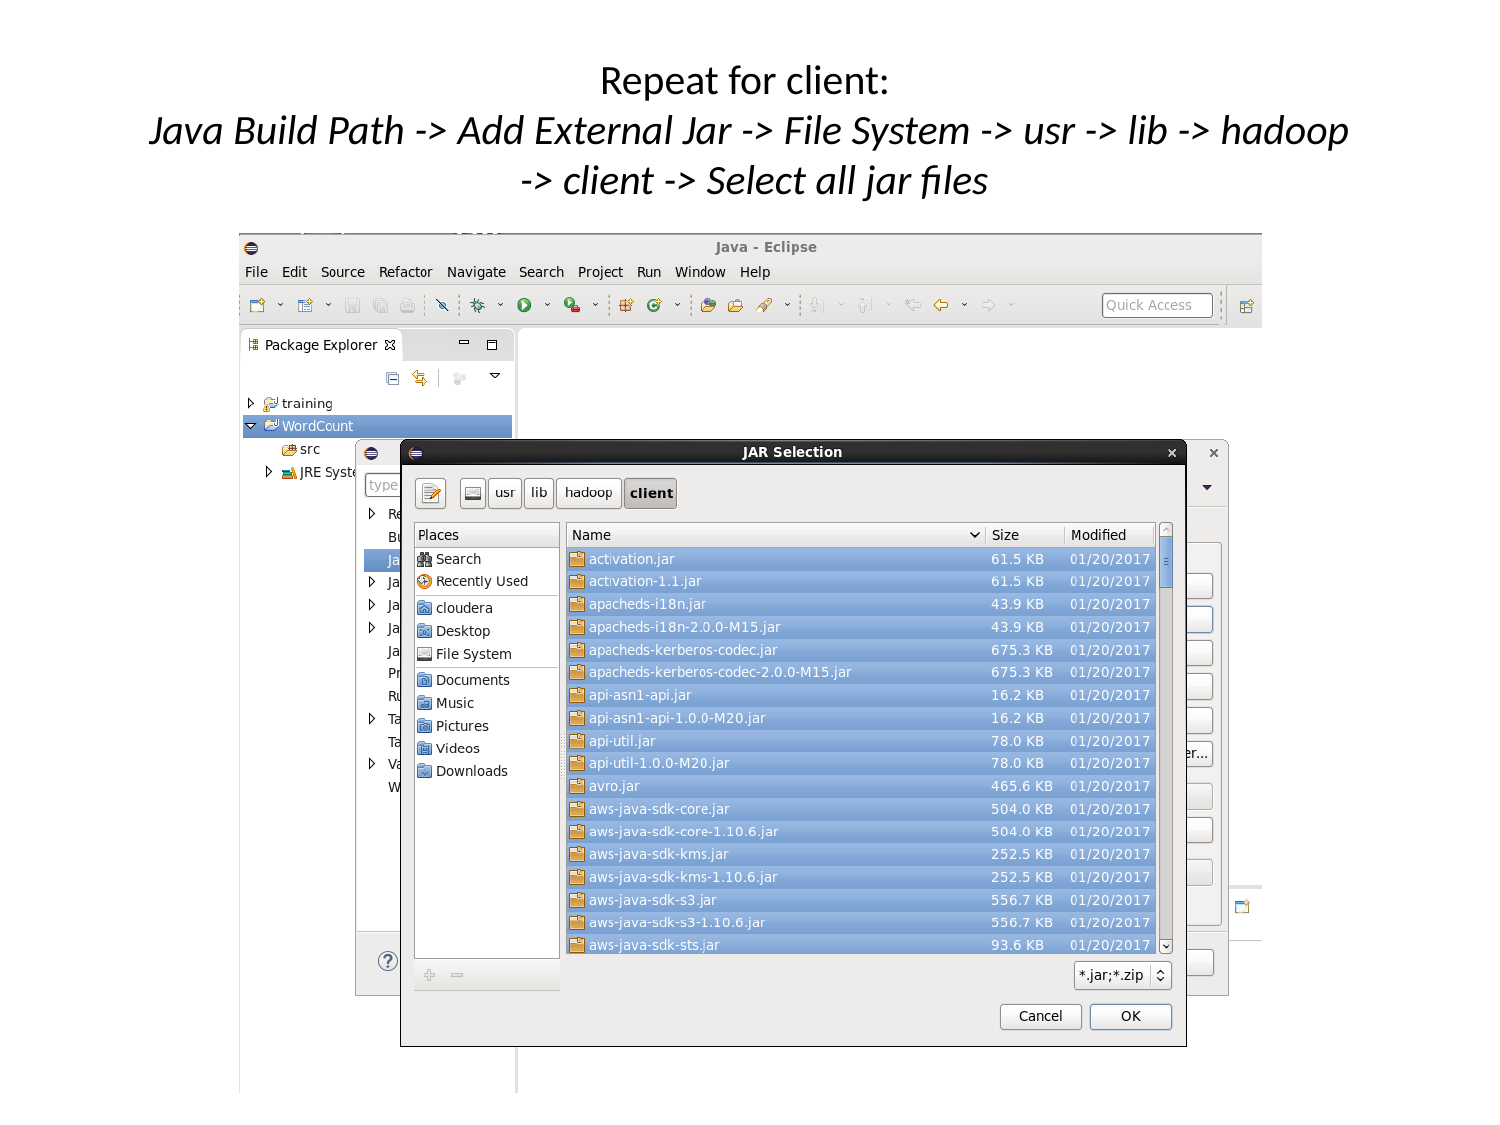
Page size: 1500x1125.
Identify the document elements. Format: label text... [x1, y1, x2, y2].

title Repeat for client: Java Build Path -> Add External Jar -> File System -> usr -> lib -> hadoop -> client -> Select all jar files [75, 55, 1425, 201]
picture [239, 233, 1262, 1094]
